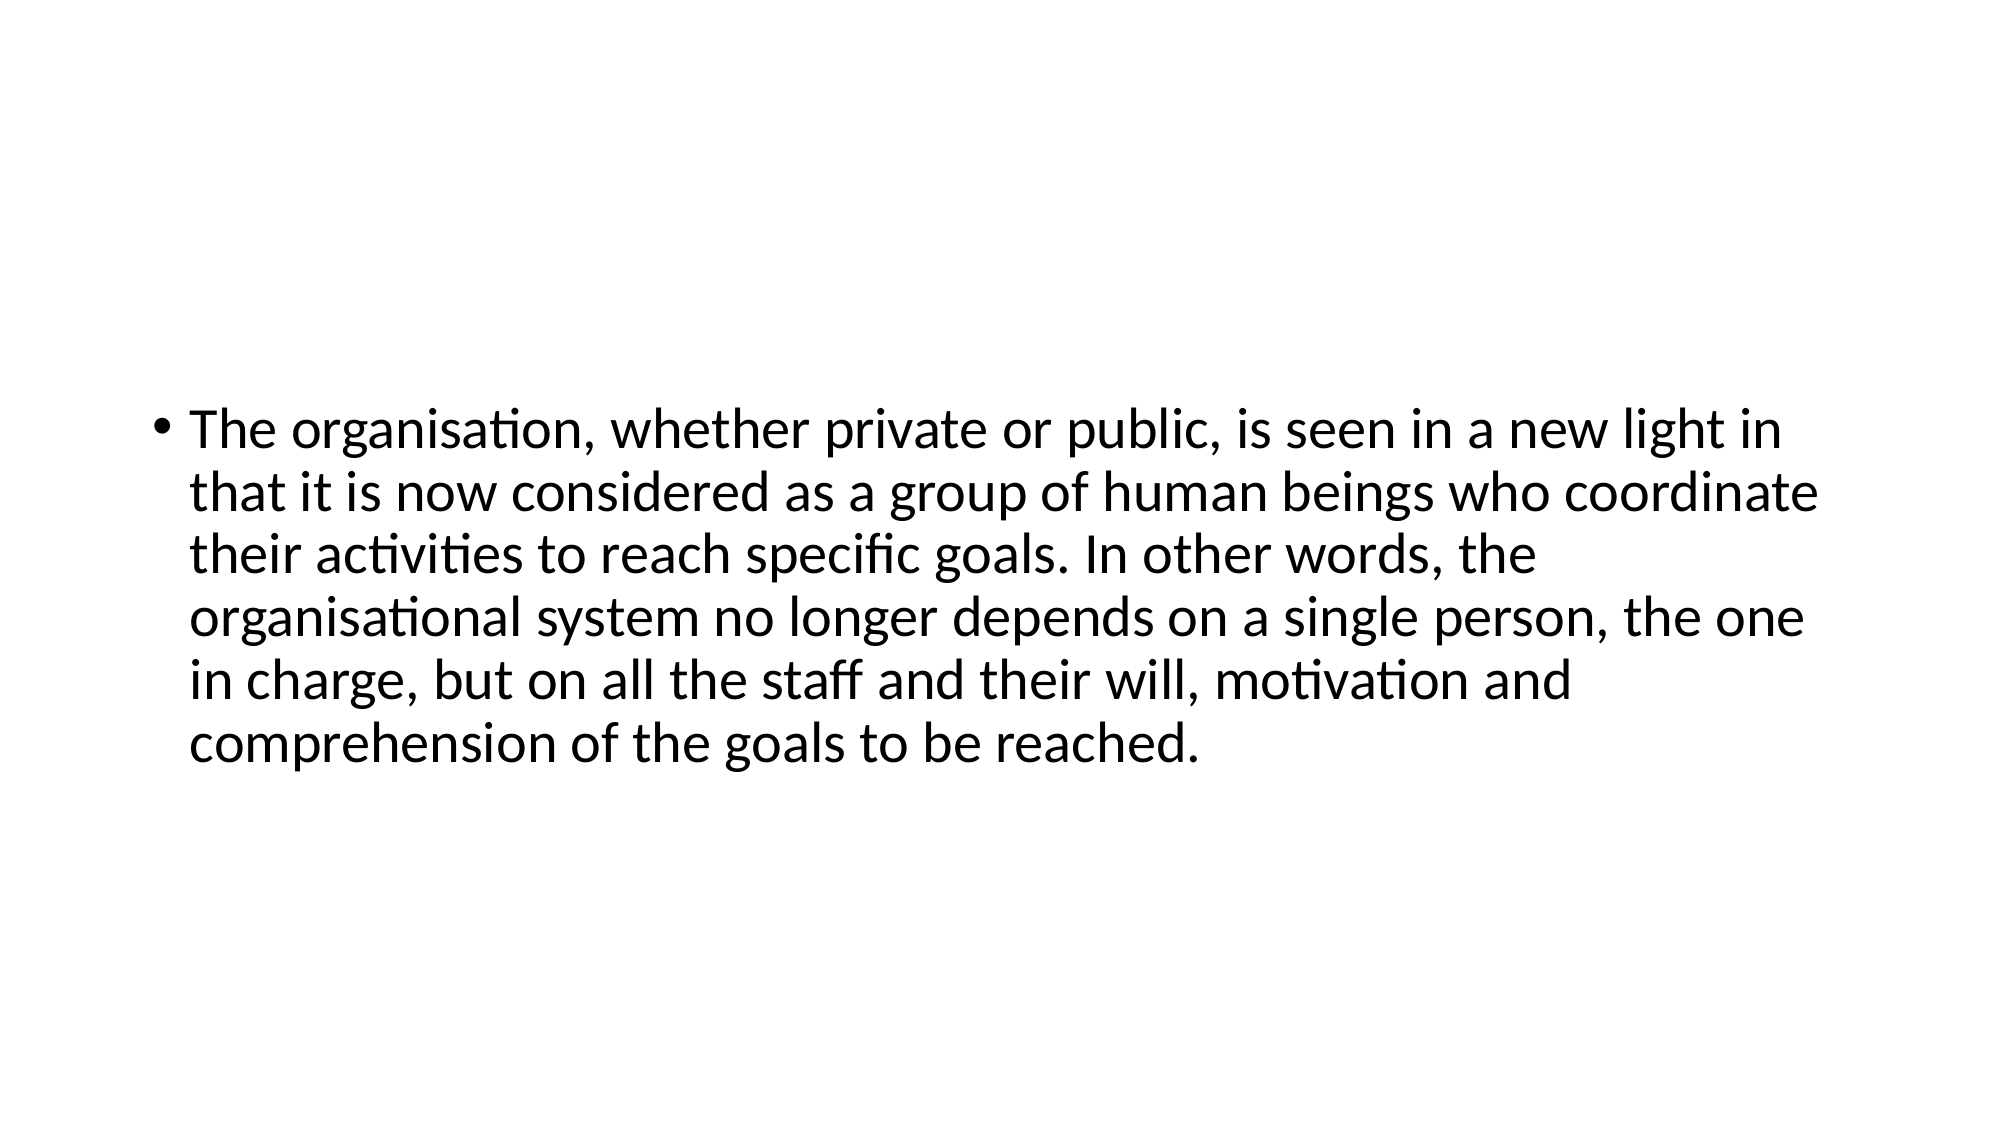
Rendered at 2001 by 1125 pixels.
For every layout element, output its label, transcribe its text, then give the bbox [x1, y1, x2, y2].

list The organisation, whether private or public, is seen in a new light in that it is now considered as a group of human beings who coordinate their activities to reach specific goals. In other words, the organisational system no longer depends on a single person, the one in charge, but on all the staff and their will, motivation and comprehension of the goals to be reached. [137, 299, 1863, 1014]
